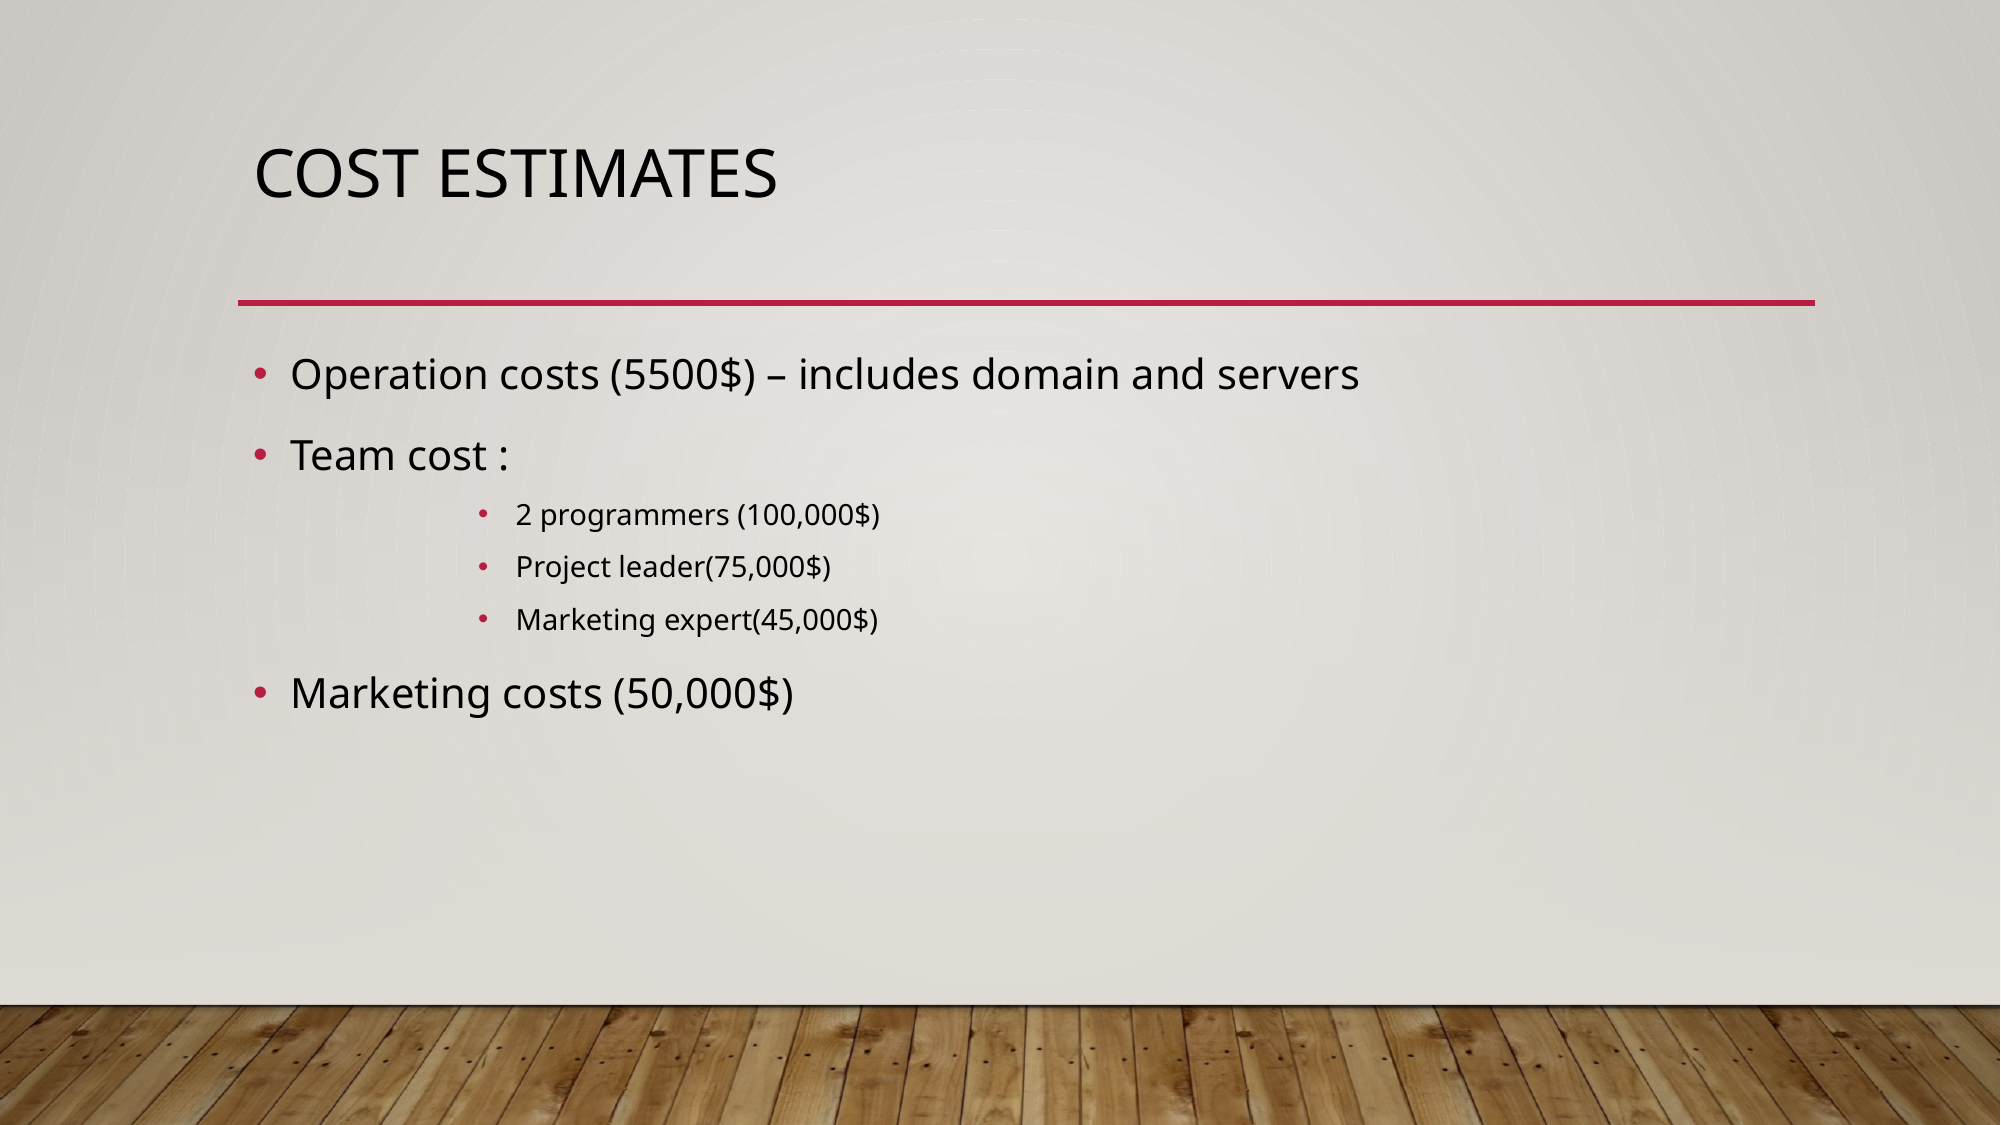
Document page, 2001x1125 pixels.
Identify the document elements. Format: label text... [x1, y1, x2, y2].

picture [0, 1005, 2000, 1125]
title Cost estimates [238, 131, 1814, 305]
list Operation costs (5500$) – includes domain and servers Team cost : 2 programmers (100,000$) Project leader(75,000$) Marketing expert(45,000$) Marketing costs (50,000$) [238, 330, 1814, 897]
